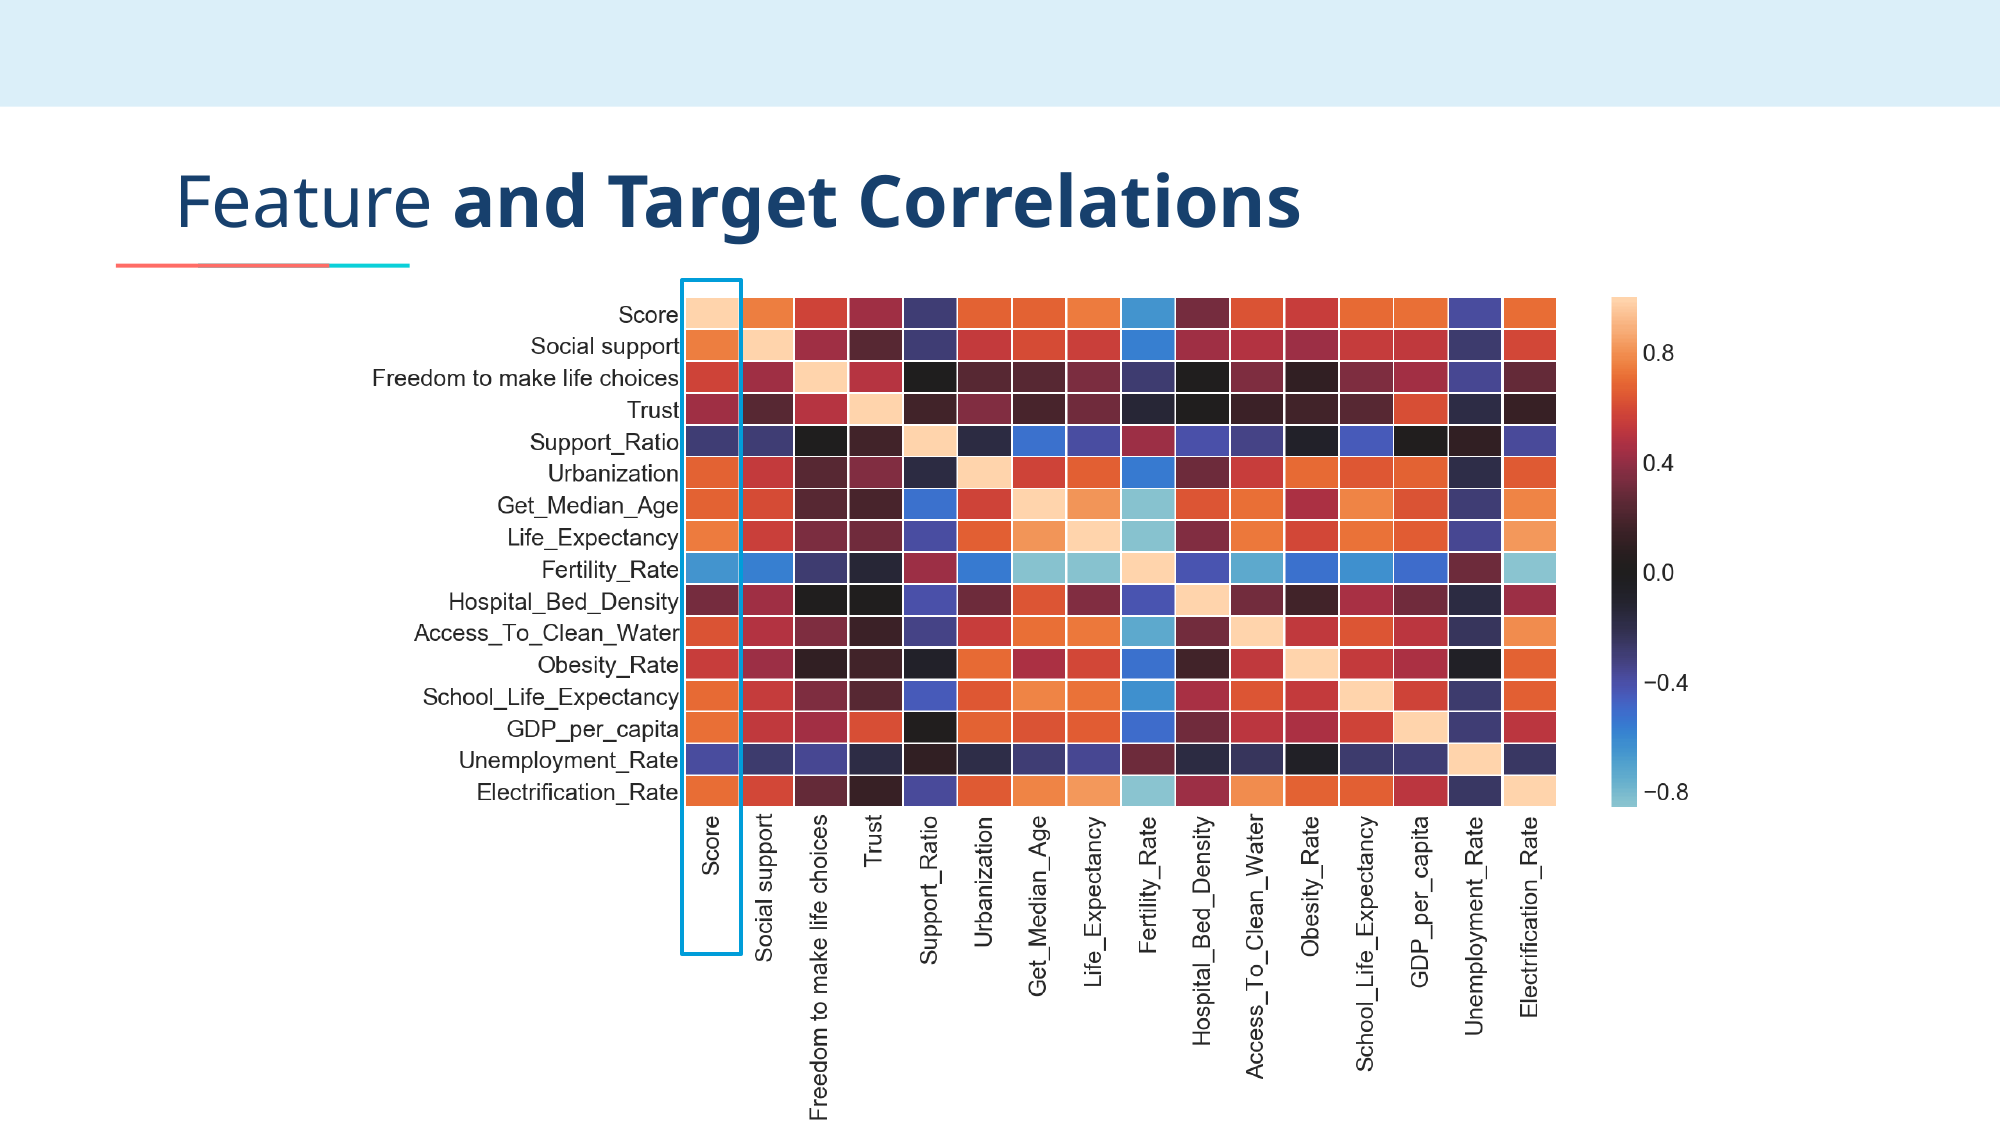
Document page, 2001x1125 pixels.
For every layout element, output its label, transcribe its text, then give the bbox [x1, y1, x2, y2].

title Feature and Target Correlations [159, 140, 1842, 258]
text_box [680, 278, 743, 289]
picture [685, 292, 738, 951]
picture [366, 292, 1694, 1125]
